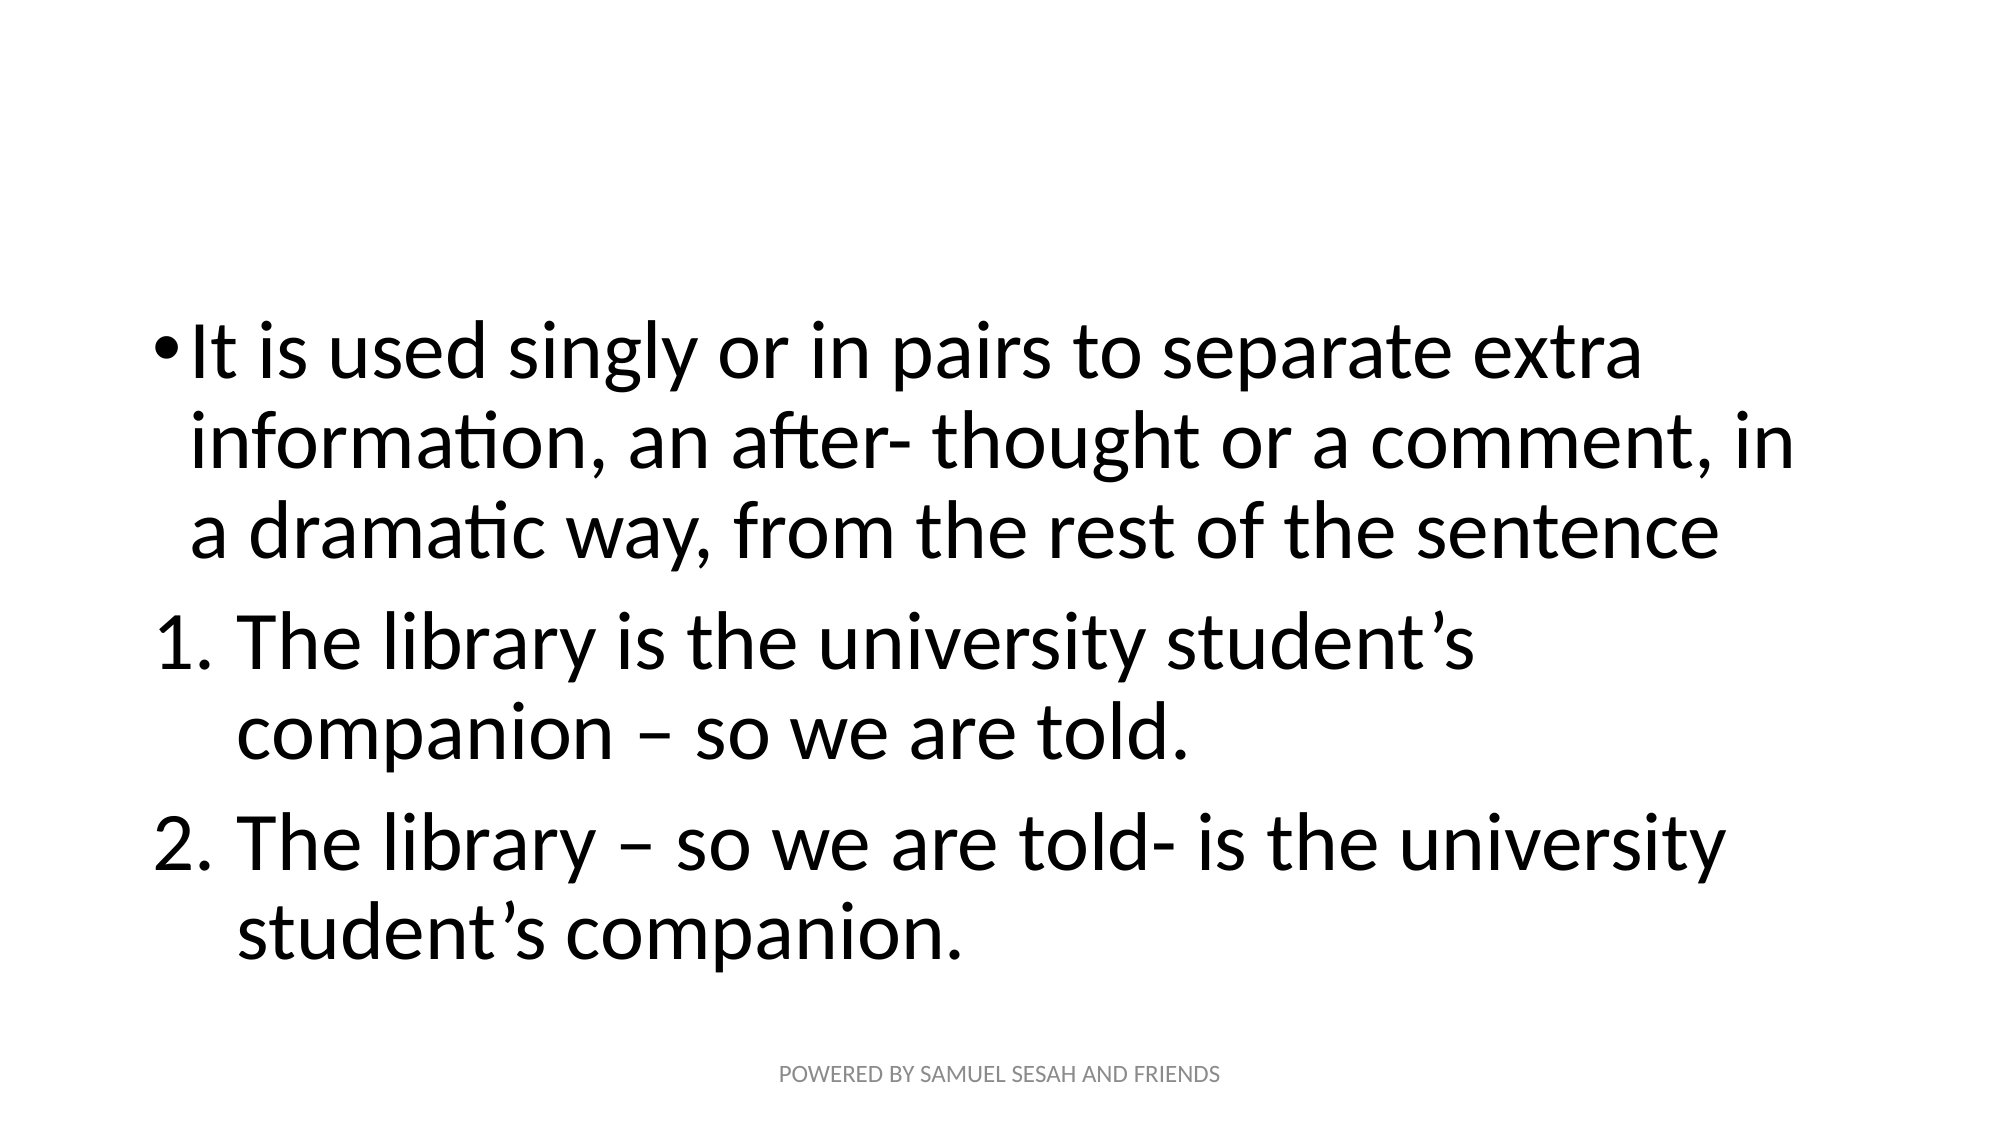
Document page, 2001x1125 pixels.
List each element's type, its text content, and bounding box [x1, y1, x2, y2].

list It is used singly or in pairs to separate extra information, an after- thought or a comment, in a dramatic way, from the rest of the sentence The library is the university student’s companion – so we are told. The library – so we are told- is the university student’s companion. [137, 299, 1863, 1014]
footer POWERED BY SAMUEL SESAH AND FRIENDS [662, 1042, 1338, 1103]
